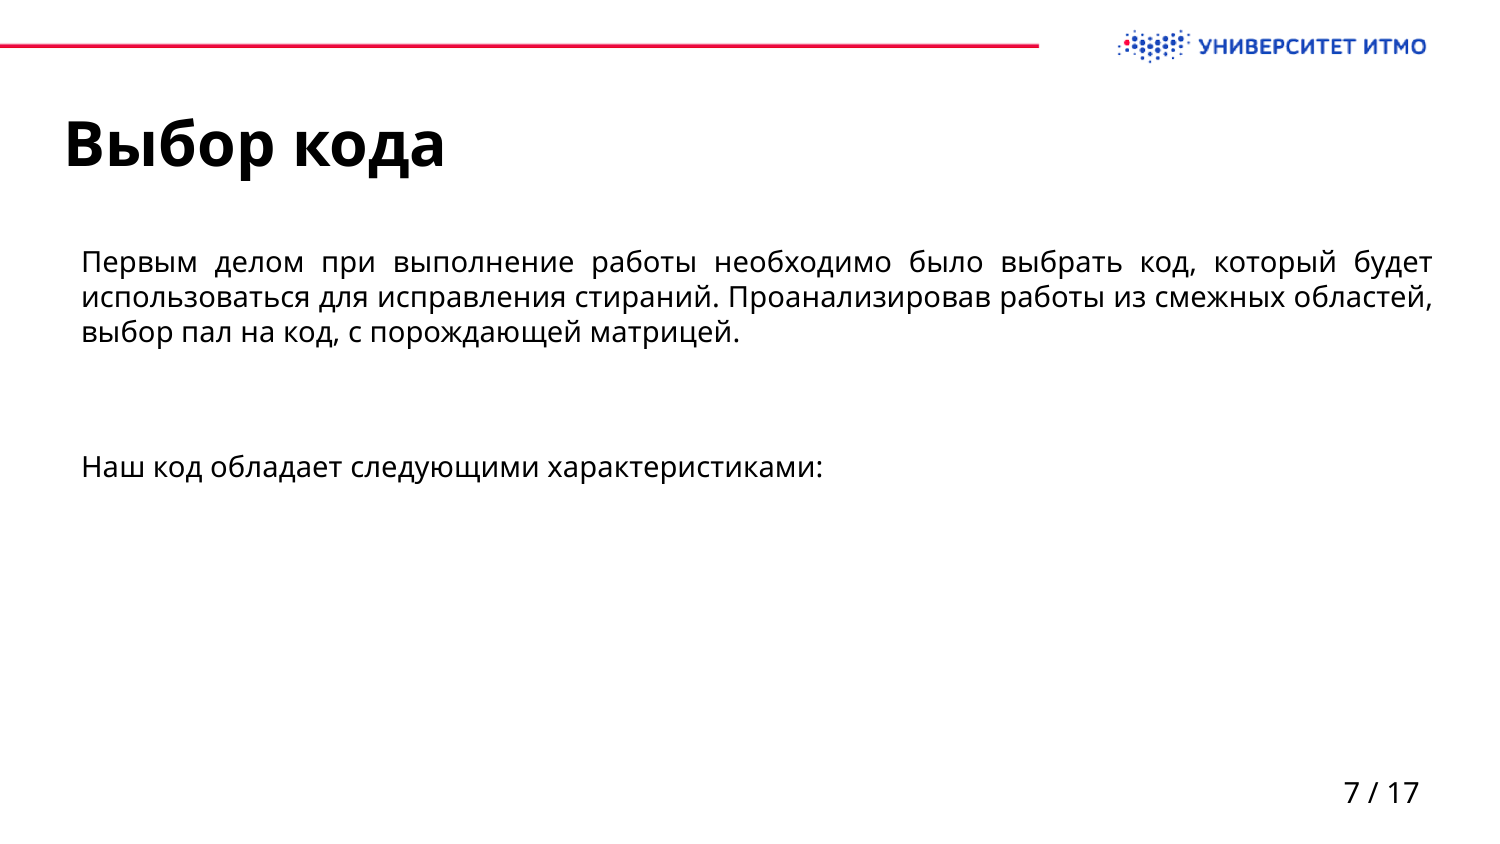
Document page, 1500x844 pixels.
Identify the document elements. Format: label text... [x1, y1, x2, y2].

picture [0, 0, 1500, 844]
title Выбор кода [48, 90, 1450, 193]
